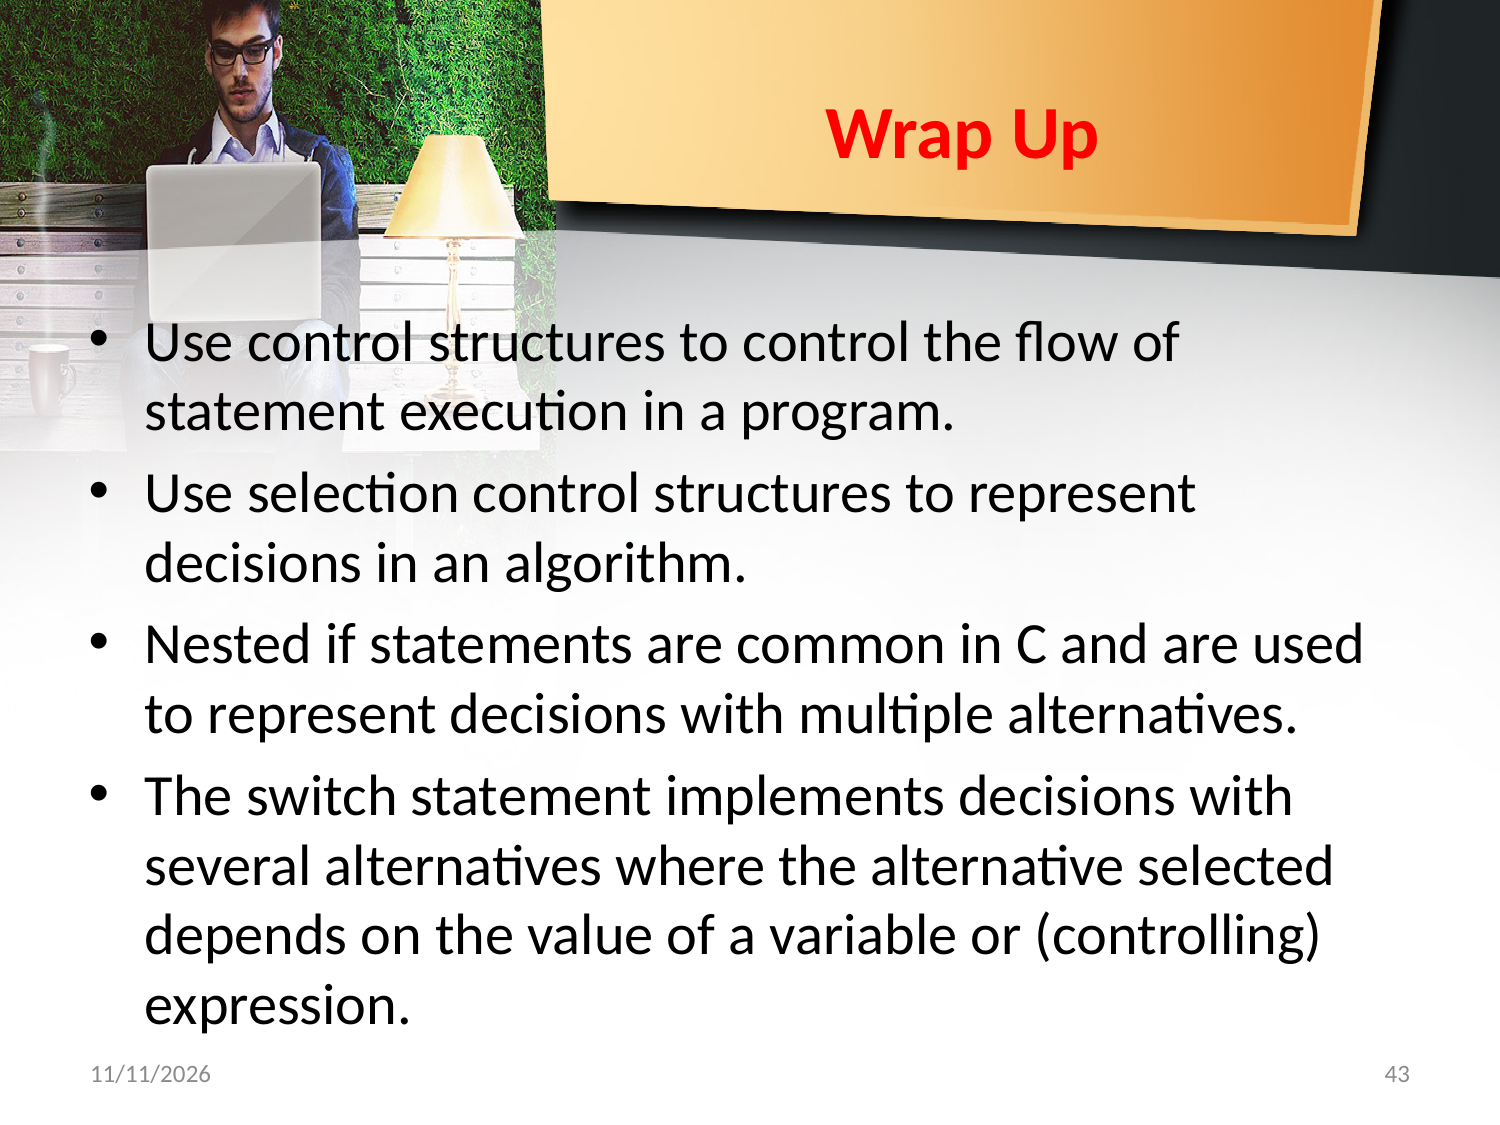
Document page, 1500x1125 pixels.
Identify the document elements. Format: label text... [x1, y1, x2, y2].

slide_number 43 [1074, 1042, 1425, 1103]
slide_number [75, 1042, 425, 1103]
picture [0, 0, 1500, 1125]
title Wrap Up [549, 61, 1377, 196]
list Use control structures to control the flow of statement execution in a program. Use selection control structures to represent decisions in an algorithm. Nested if statements are common in C and are used to represent decisions with multiple alternatives. The switch statement implements decisions with several alternatives where the alternative selected depends on the value of a variable or (controlling) expression. [73, 295, 1427, 1064]
